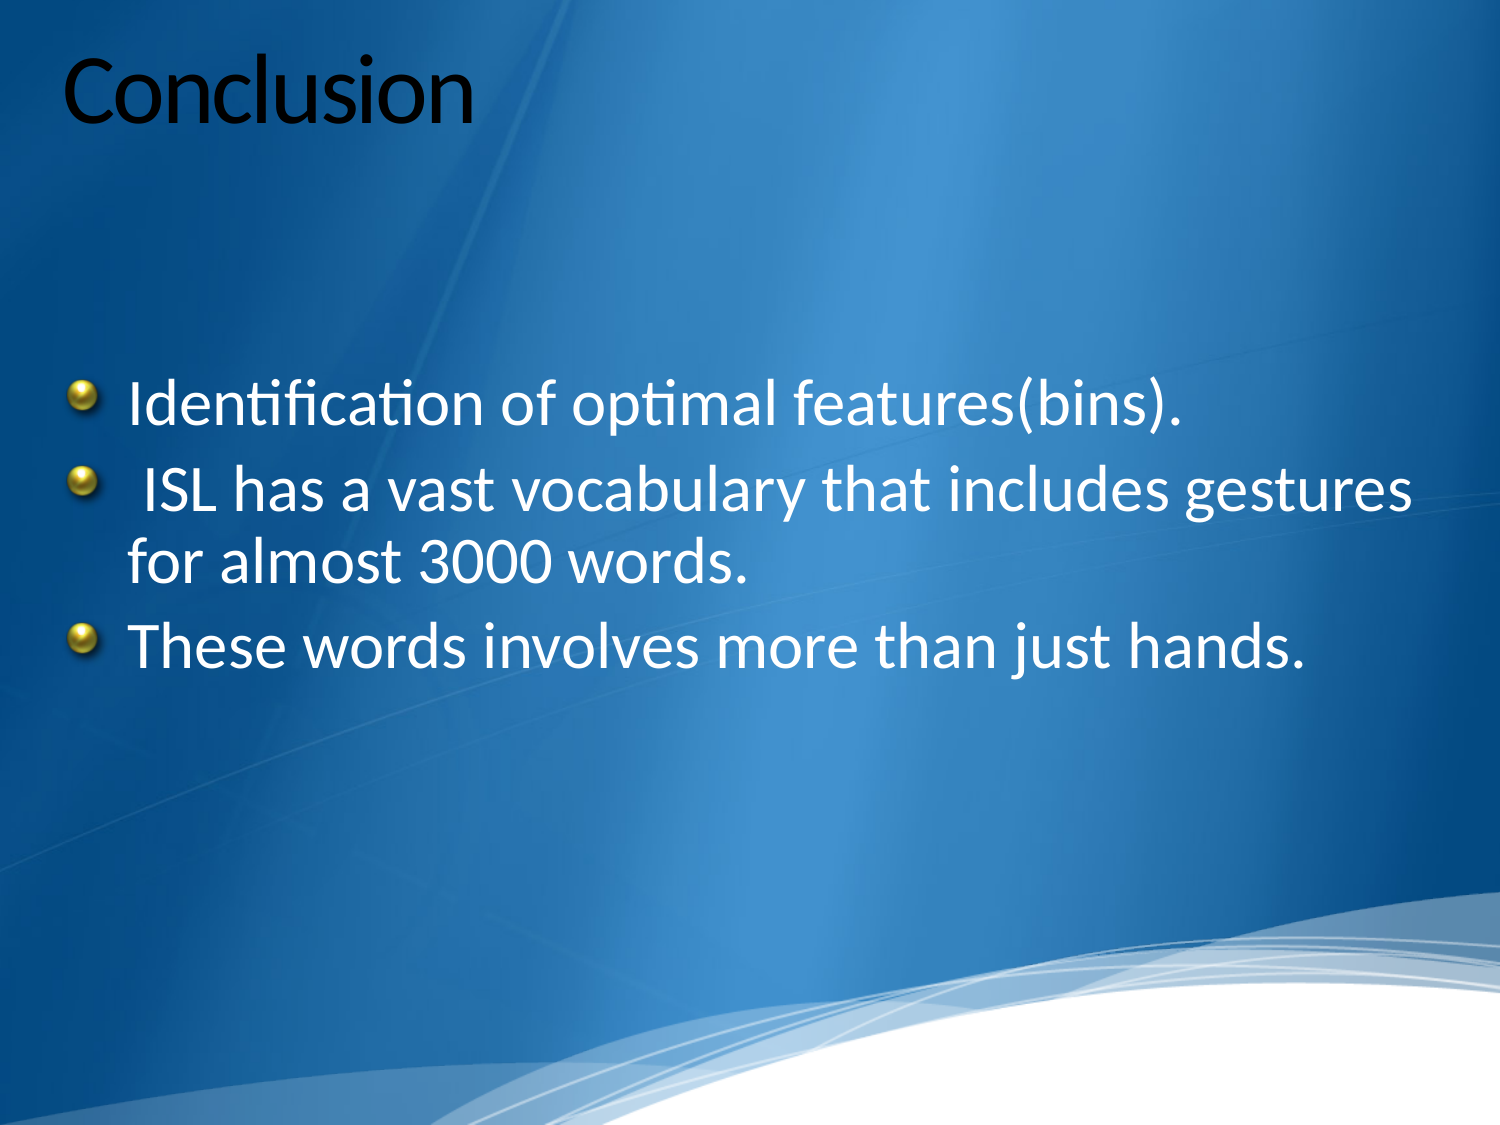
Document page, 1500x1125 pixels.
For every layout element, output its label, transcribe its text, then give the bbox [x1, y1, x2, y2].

title Conclusion [62, 37, 1438, 147]
picture [0, 0, 1500, 1125]
list Identification of optimal features(bins). ISL has a vast vocabulary that includes gestures for almost 3000 words. These words involves more than just hands. [62, 275, 1438, 687]
